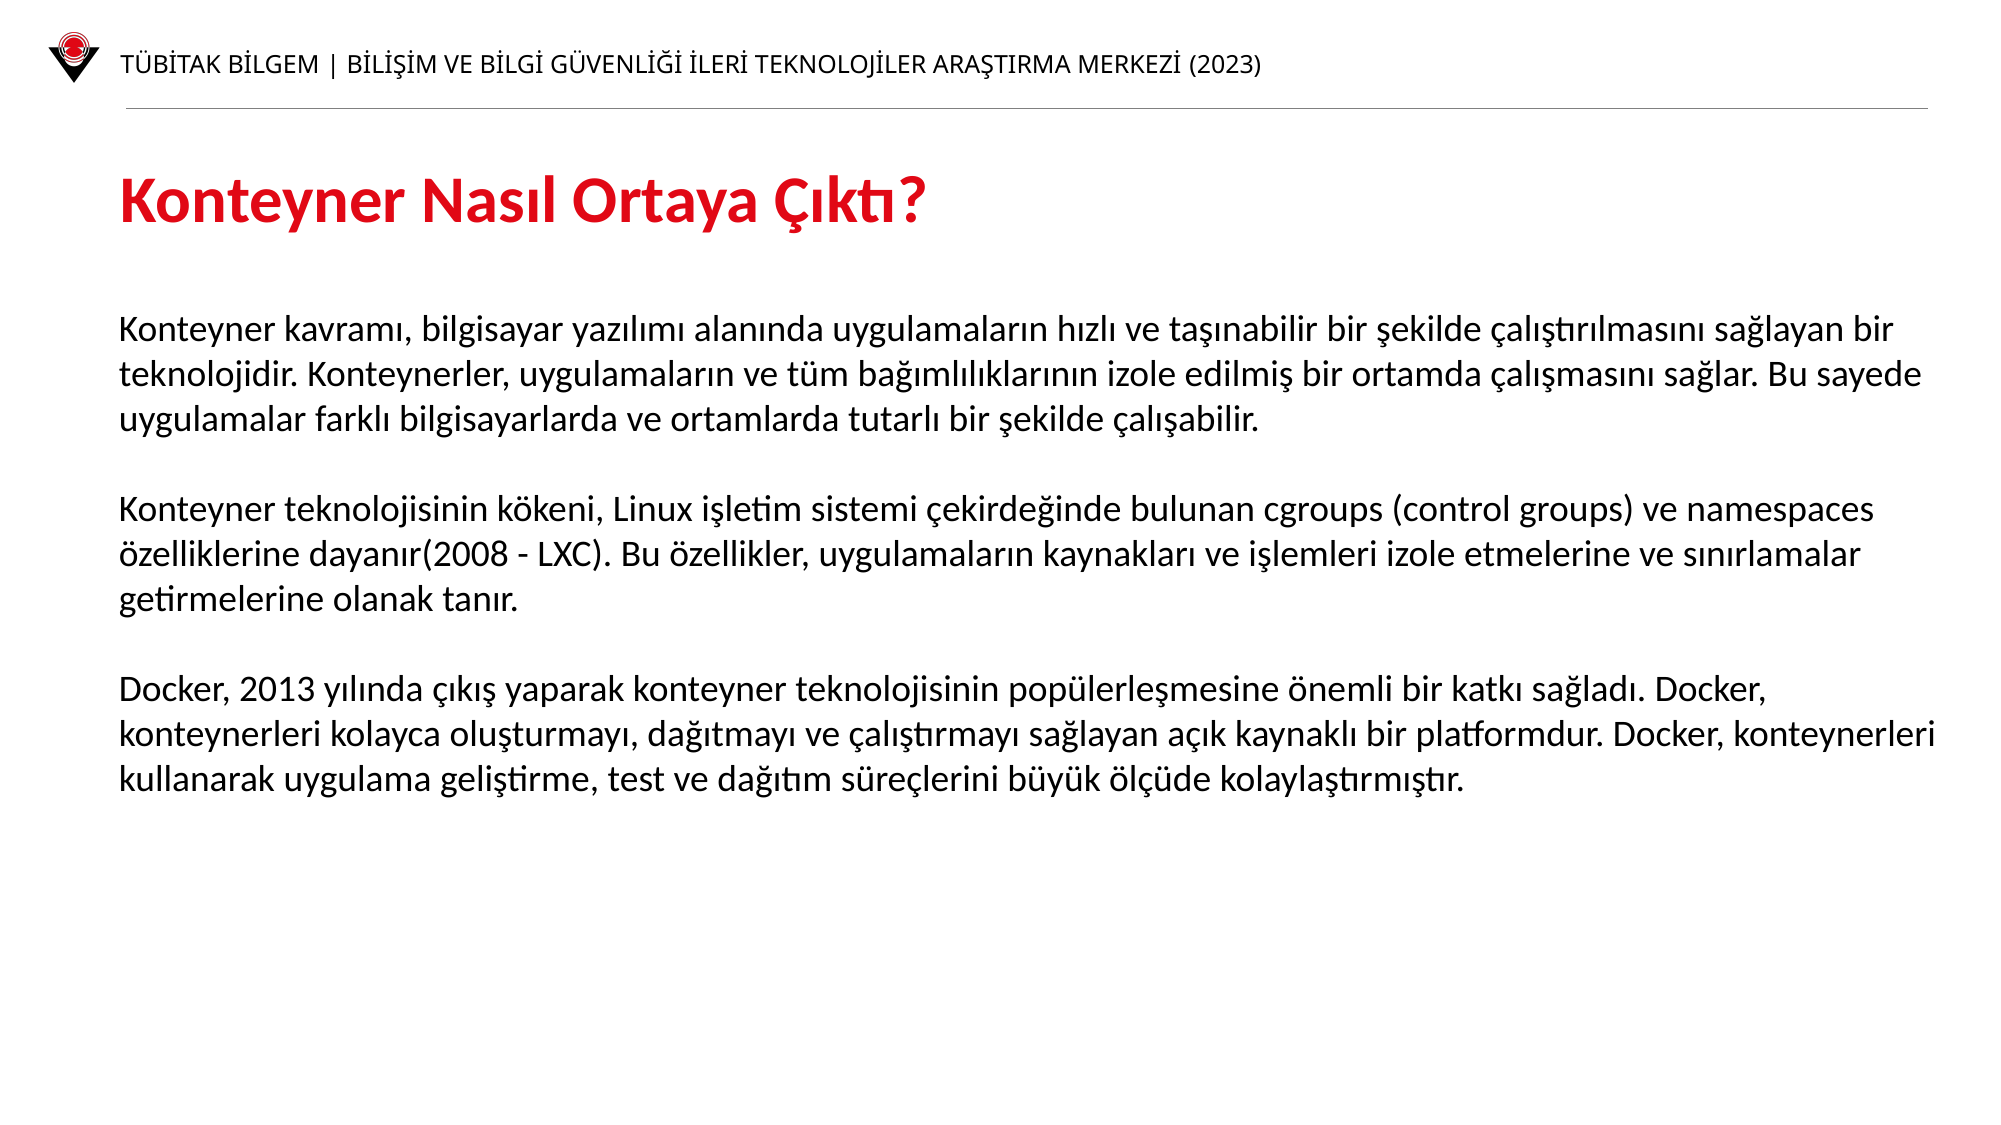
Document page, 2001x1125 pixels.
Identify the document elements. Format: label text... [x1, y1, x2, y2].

picture [42, 26, 106, 89]
text_box Konteyner kavramı, bilgisayar yazılımı alanında uygulamaların hızlı ve taşınabilir bir şekilde çalıştırılmasını sağlayan bir teknolojidir. Konteynerler, uygulamaların ve tüm bağımlılıklarının izole edilmiş bir ortamda çalışmasını sağlar. Bu sayede uygulamalar farklı bilgisayarlarda ve ortamlarda tutarlı bir şekilde çalışabilir. Konteyner teknolojisinin kökeni, Linux işletim sistemi çekirdeğinde bulunan cgroups (control groups) ve namespaces özelliklerine dayanır(2008 - LXC). Bu özellikler, uygulamaların kaynakları ve işlemleri izole etmelerine ve sınırlamalar getirmelerine olanak tanır. Docker, 2013 yılında çıkış yaparak konteyner teknolojisinin popülerleşmesine önemli bir katkı sağladı. Docker, konteynerleri kolayca oluşturmayı, dağıtmayı ve çalıştırmayı sağlayan açık kaynaklı bir platformdur. Docker, konteynerleri kullanarak uygulama geliştirme, test ve dağıtım süreçlerini büyük ölçüde kolaylaştırmıştır. [104, 296, 1980, 806]
text_box Konteyner Nasıl Ortaya Çıktı? [105, 148, 1253, 244]
